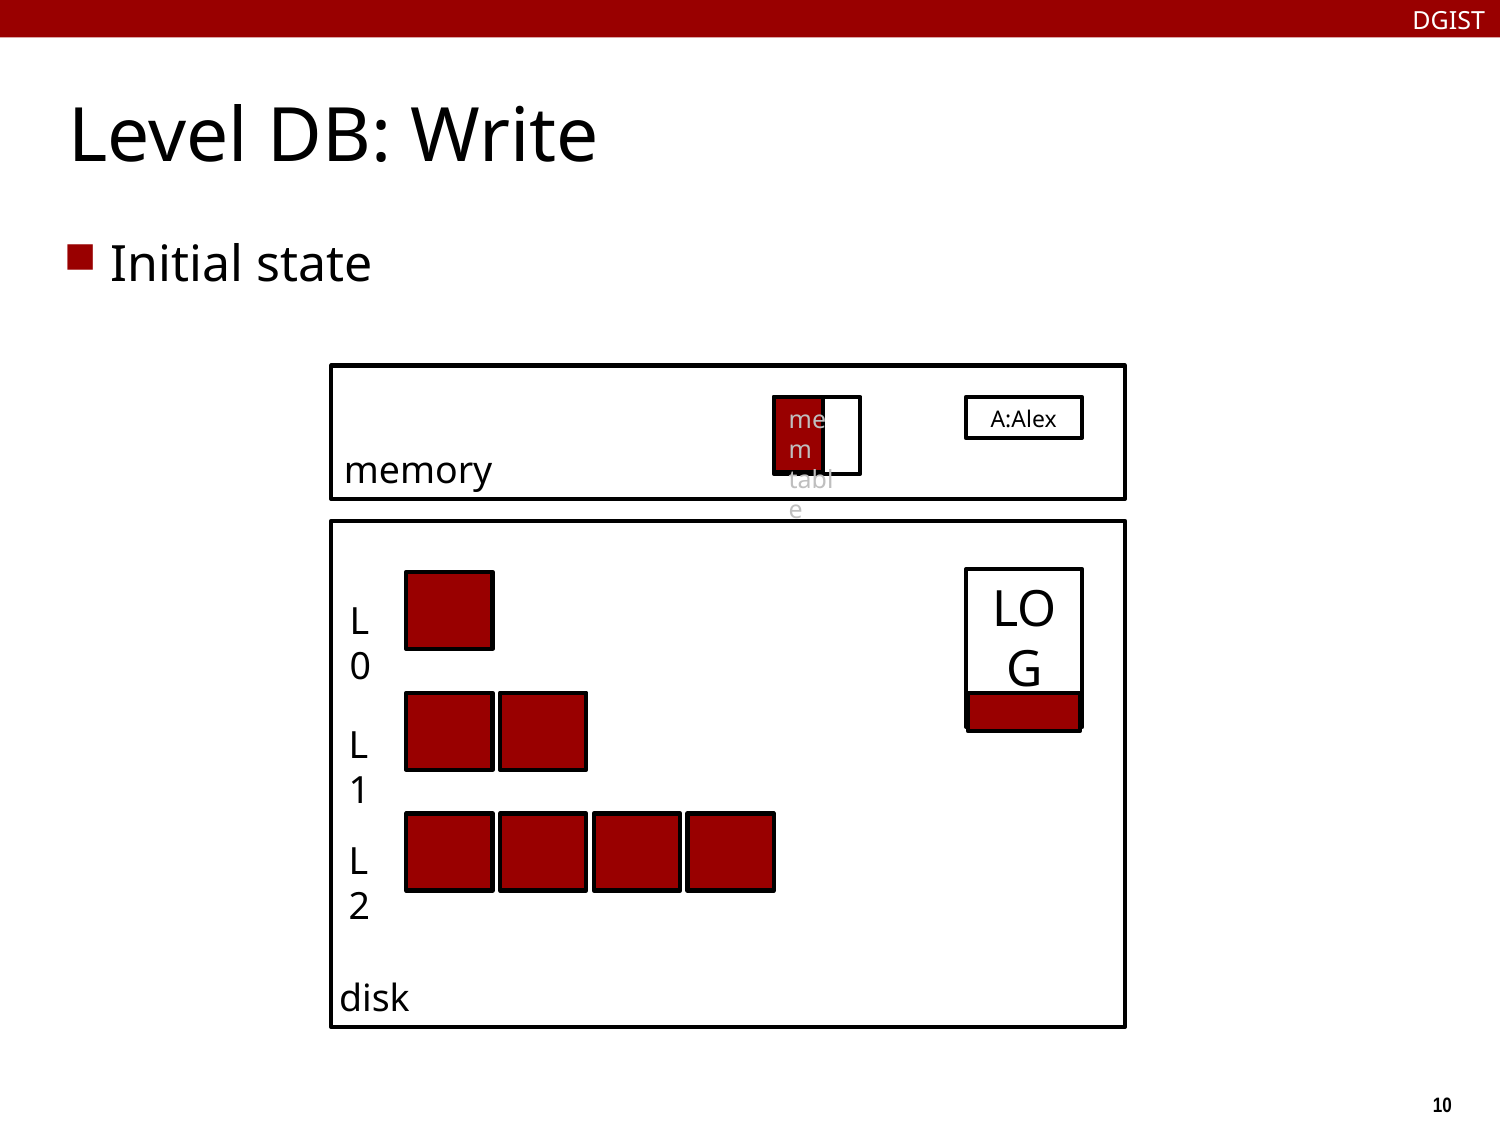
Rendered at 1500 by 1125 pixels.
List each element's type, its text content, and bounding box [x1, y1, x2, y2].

text_box L0 [334, 589, 403, 694]
text_box [331, 520, 1125, 1028]
text_box LOG [966, 569, 1083, 727]
text_box [331, 365, 1125, 499]
list Initial state [62, 224, 1438, 563]
text_box disk [324, 966, 542, 1027]
title Level DB: Write [62, 41, 1438, 222]
text_box [0, 0, 1500, 38]
text_box [687, 813, 774, 891]
text_box L1 [333, 713, 402, 819]
text_box [967, 692, 1080, 732]
text_box memory [329, 438, 547, 499]
text_box DGIST [1412, 4, 1500, 34]
text_box mem table [773, 396, 861, 531]
text_box L2 [333, 829, 402, 935]
text_box A:Alex [965, 396, 1082, 438]
